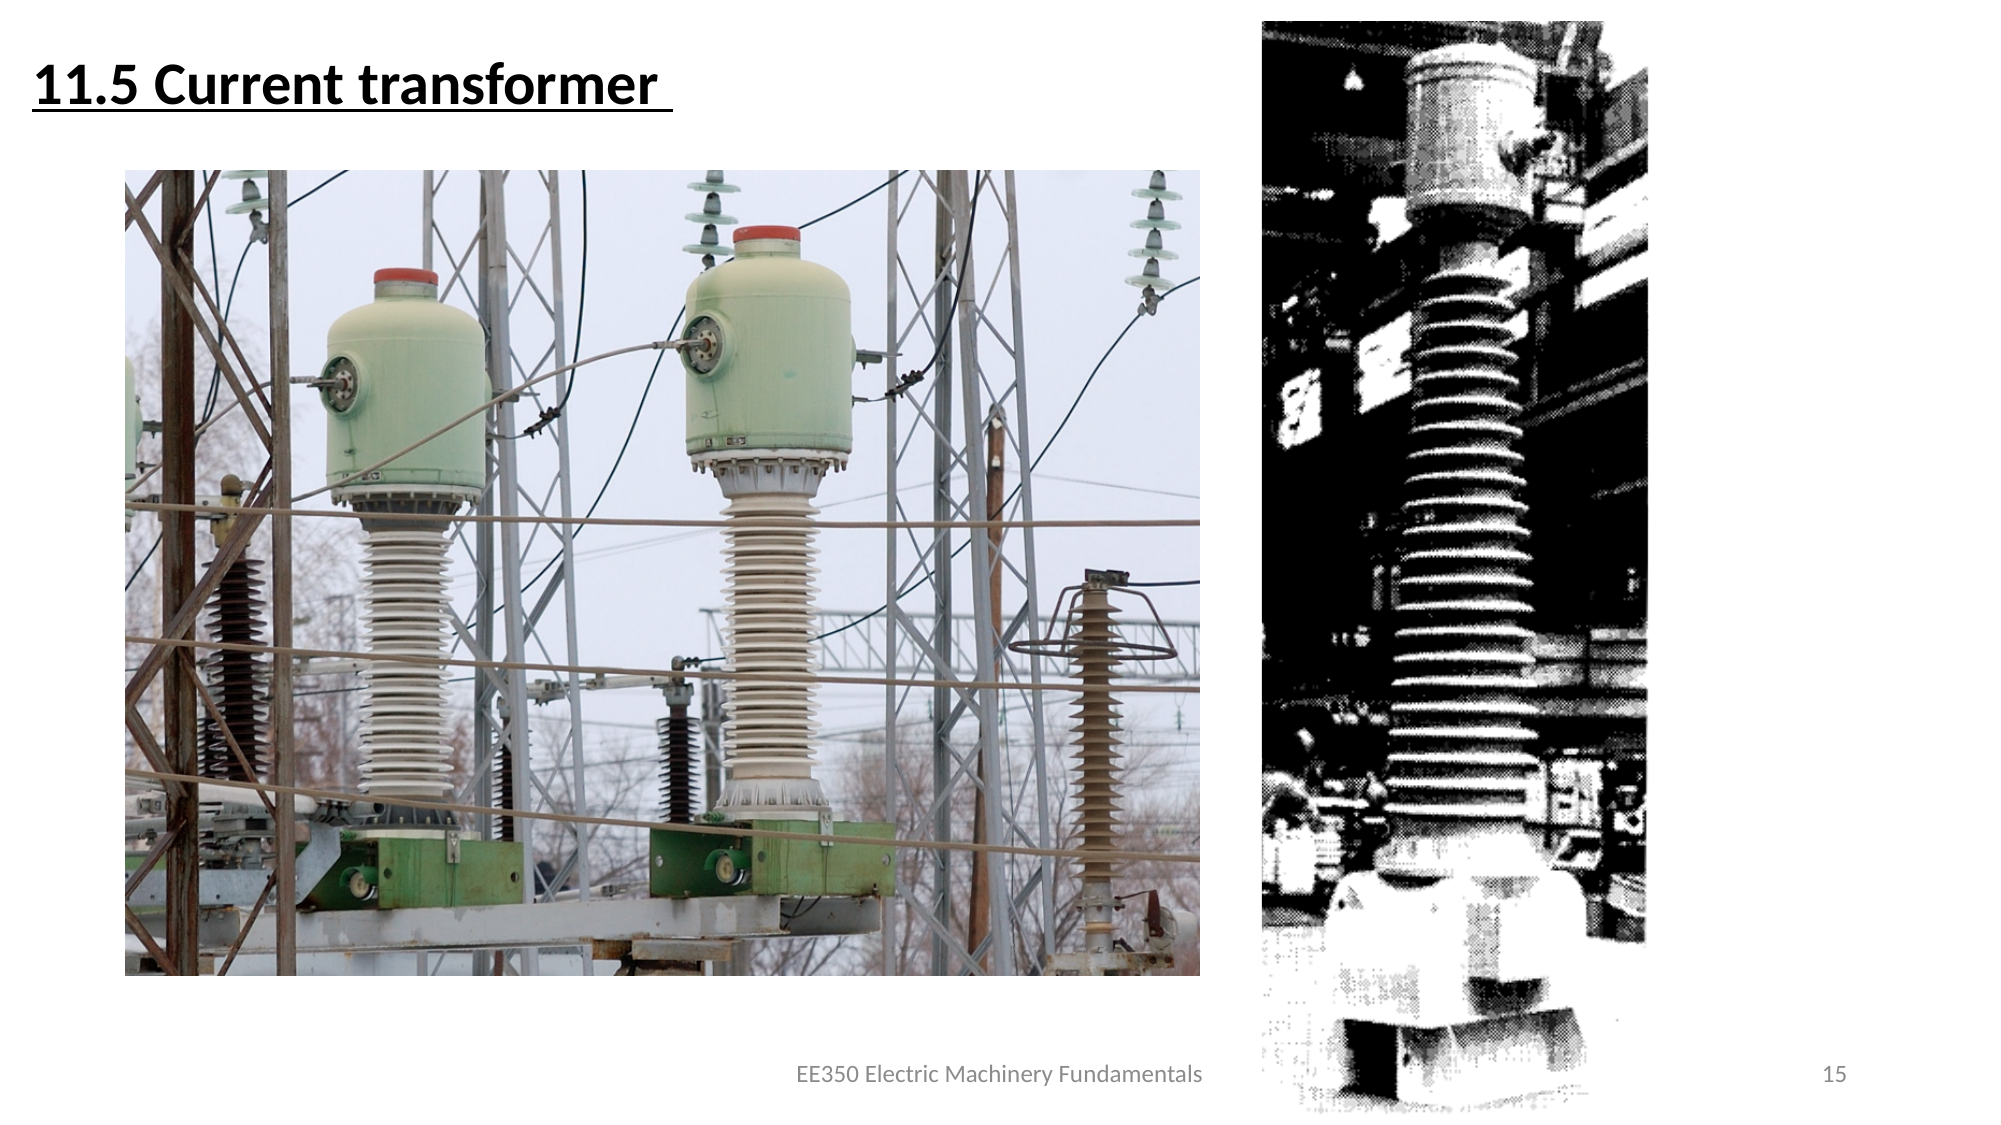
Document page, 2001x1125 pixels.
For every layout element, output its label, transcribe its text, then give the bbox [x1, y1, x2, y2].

picture [1261, 21, 1649, 1125]
slide_number 15 [1649, 1042, 1863, 1103]
footer EE350 Electric Machinery Fundamentals [662, 1042, 1261, 1103]
title 11.5 Current transformer [17, 21, 1261, 126]
picture [125, 169, 1200, 976]
